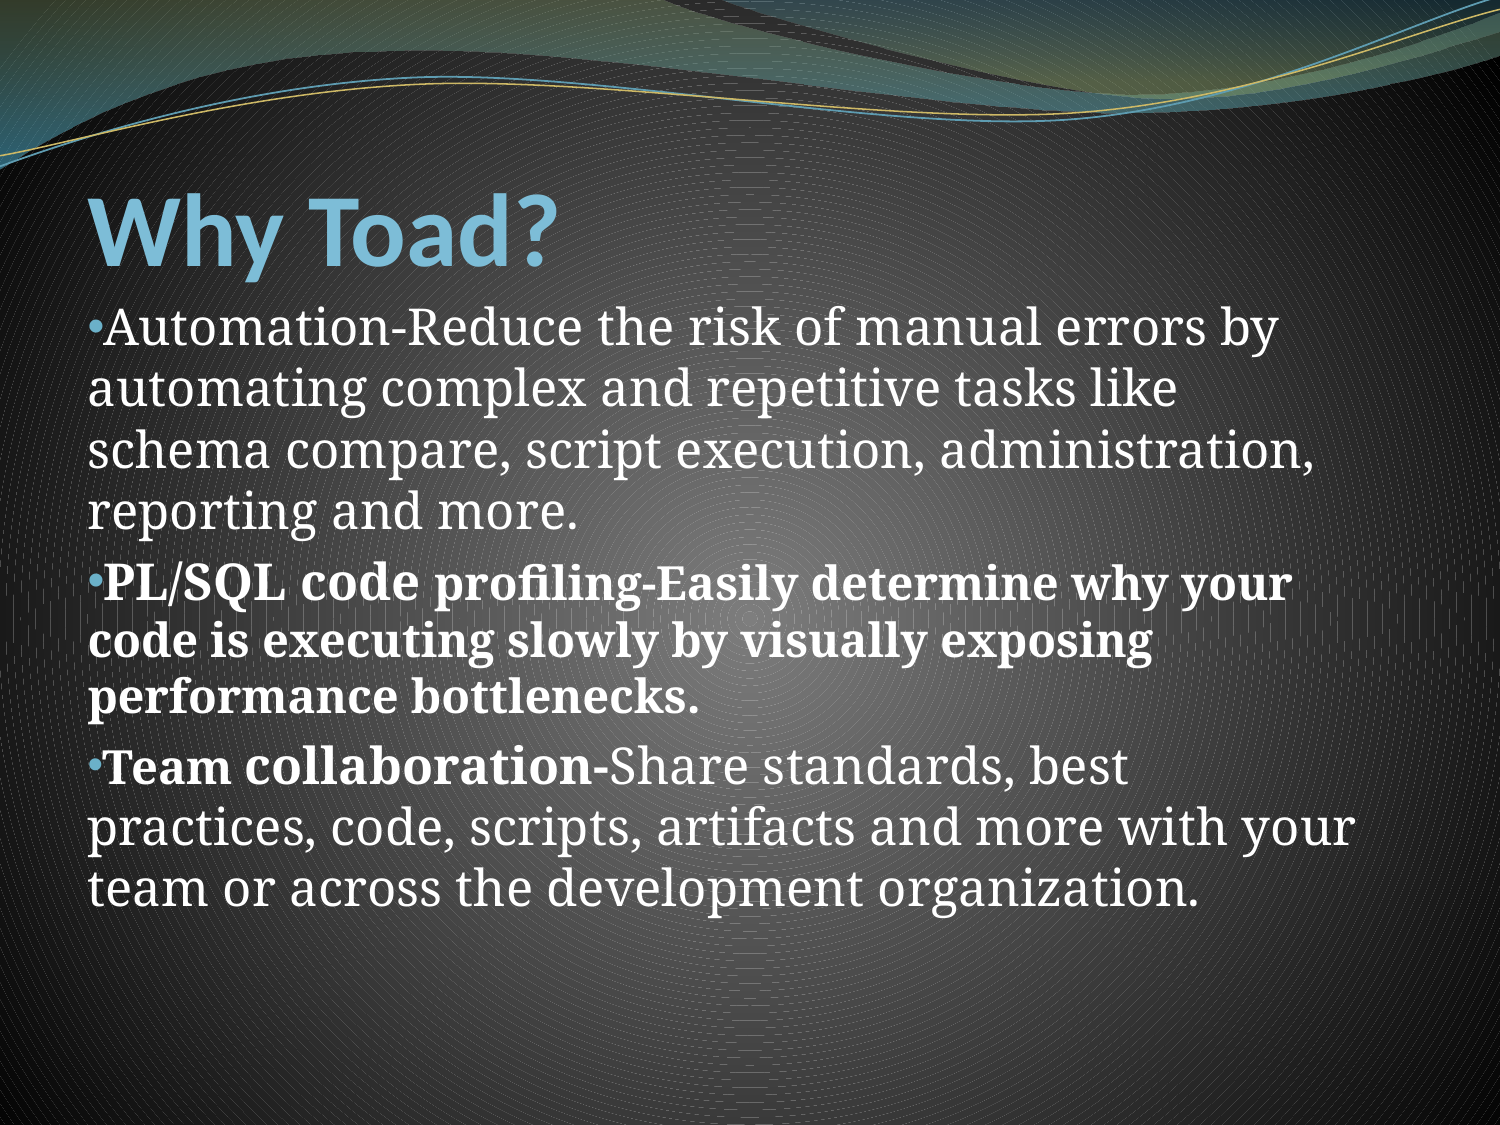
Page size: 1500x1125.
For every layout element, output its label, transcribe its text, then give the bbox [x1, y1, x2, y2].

subtitle Automation-Reduce the risk of manual errors by automating complex and repetitive tasks like schema compare, script execution, administration, reporting and more. PL/SQL code profiling-Easily determine why your code is executing slowly by visually exposing performance bottlenecks. Team collaboration-Share standards, best practices, code, scripts, artifacts and more with your team or across the development organization. [87, 287, 1376, 938]
title Why Toad? [87, 162, 1376, 287]
